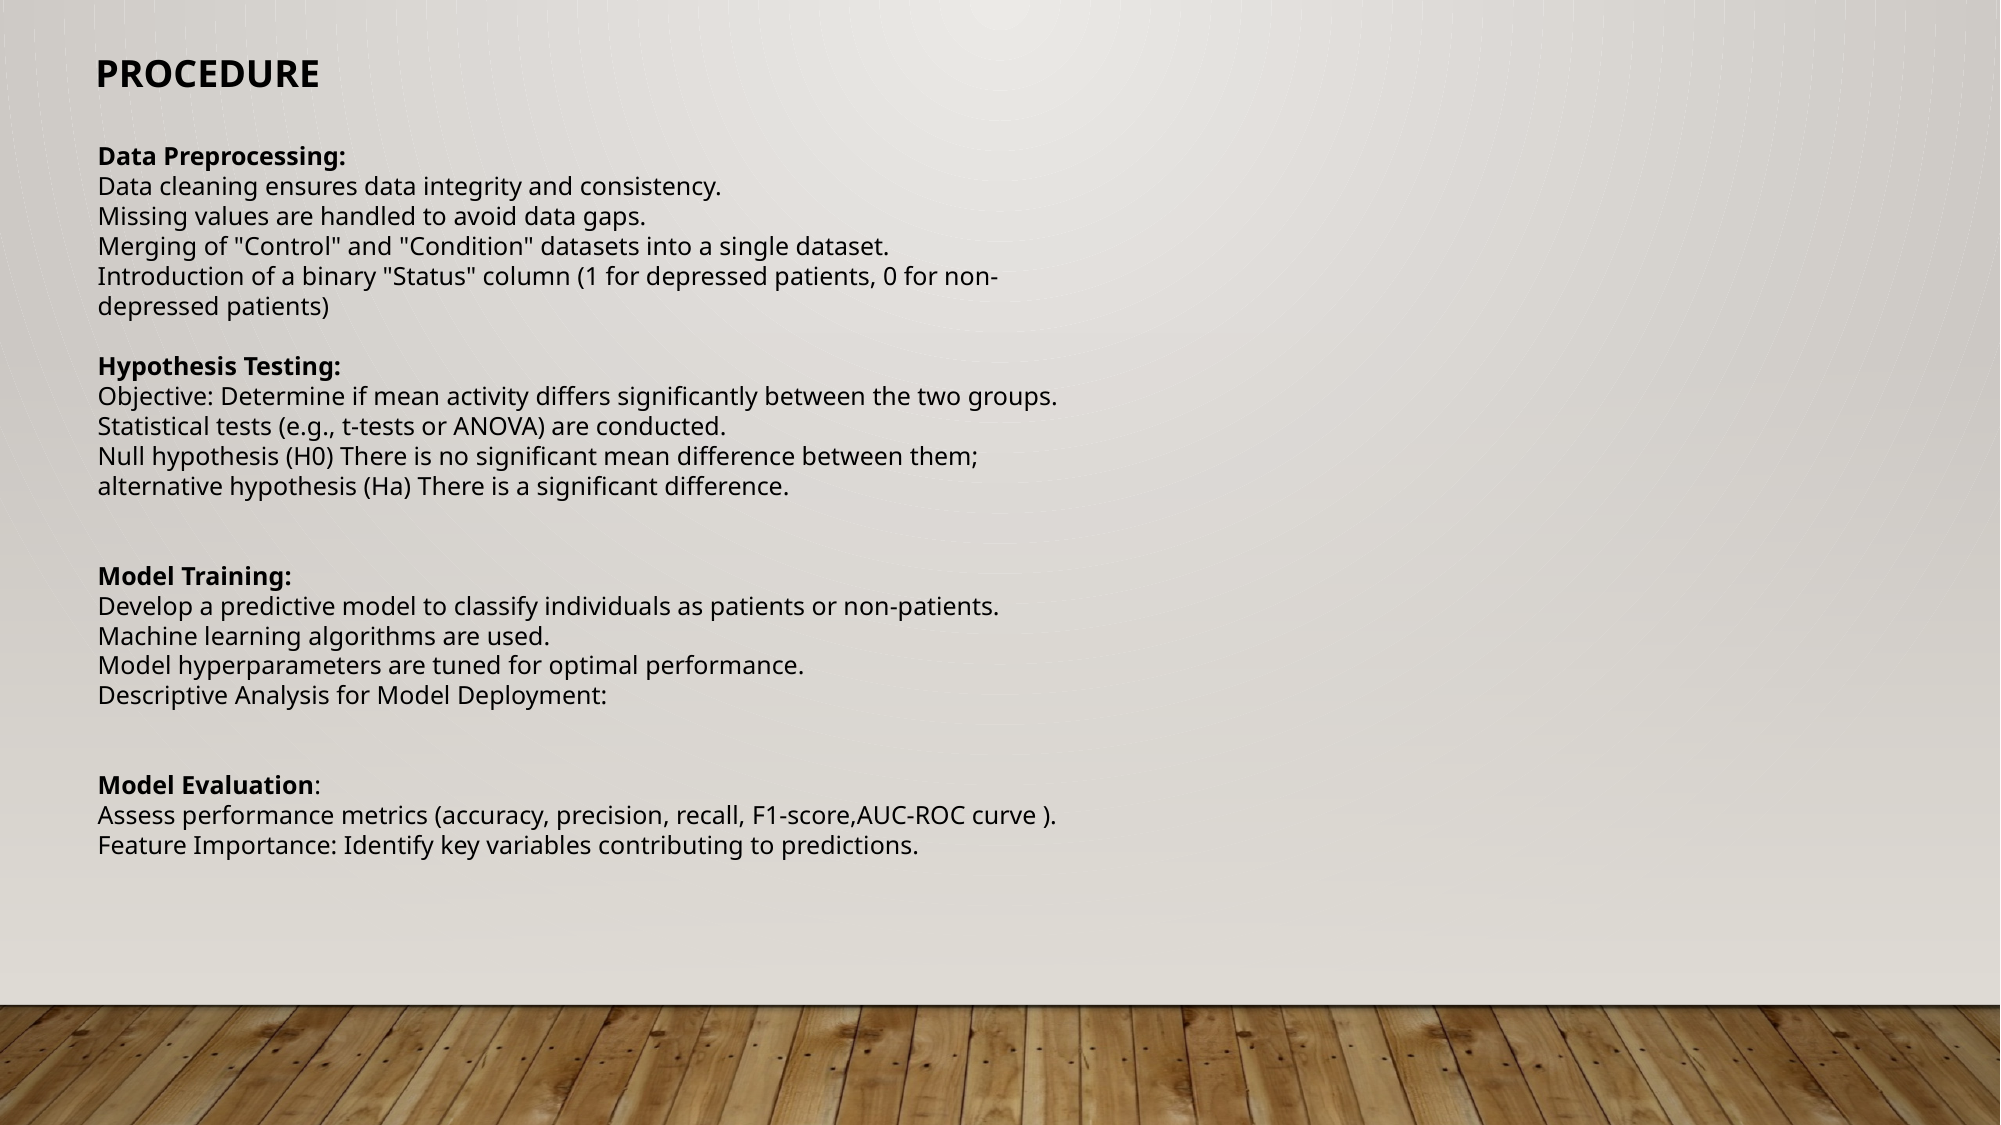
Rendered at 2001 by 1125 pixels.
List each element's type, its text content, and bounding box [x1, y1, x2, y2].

picture [0, 1005, 2000, 1125]
text_box PROCEDURE [80, 42, 336, 102]
text_box Data Preprocessing: Data cleaning ensures data integrity and consistency. Missing values are handled to avoid data gaps. Merging of "Control" and "Condition" datasets into a single dataset. Introduction of a binary "Status" column (1 for depressed patients, 0 for non-depressed patients) Hypothesis Testing: Objective: Determine if mean activity differs significantly between the two groups. Statistical tests (e.g., t-tests or ANOVA) are conducted. Null hypothesis (H0) There is no significant mean difference between them; alternative hypothesis (Ha) There is a significant difference. Model Training: Develop a predictive model to classify individuals as patients or non-patients. Machine learning algorithms are used. Model hyperparameters are tuned for optimal performance. Descriptive Analysis for Model Deployment: Model Evaluation: Assess performance metrics (accuracy, precision, recall, F1-score,AUC-ROC curve ). Feature Importance: Identify key variables contributing to predictions. [82, 133, 1083, 927]
